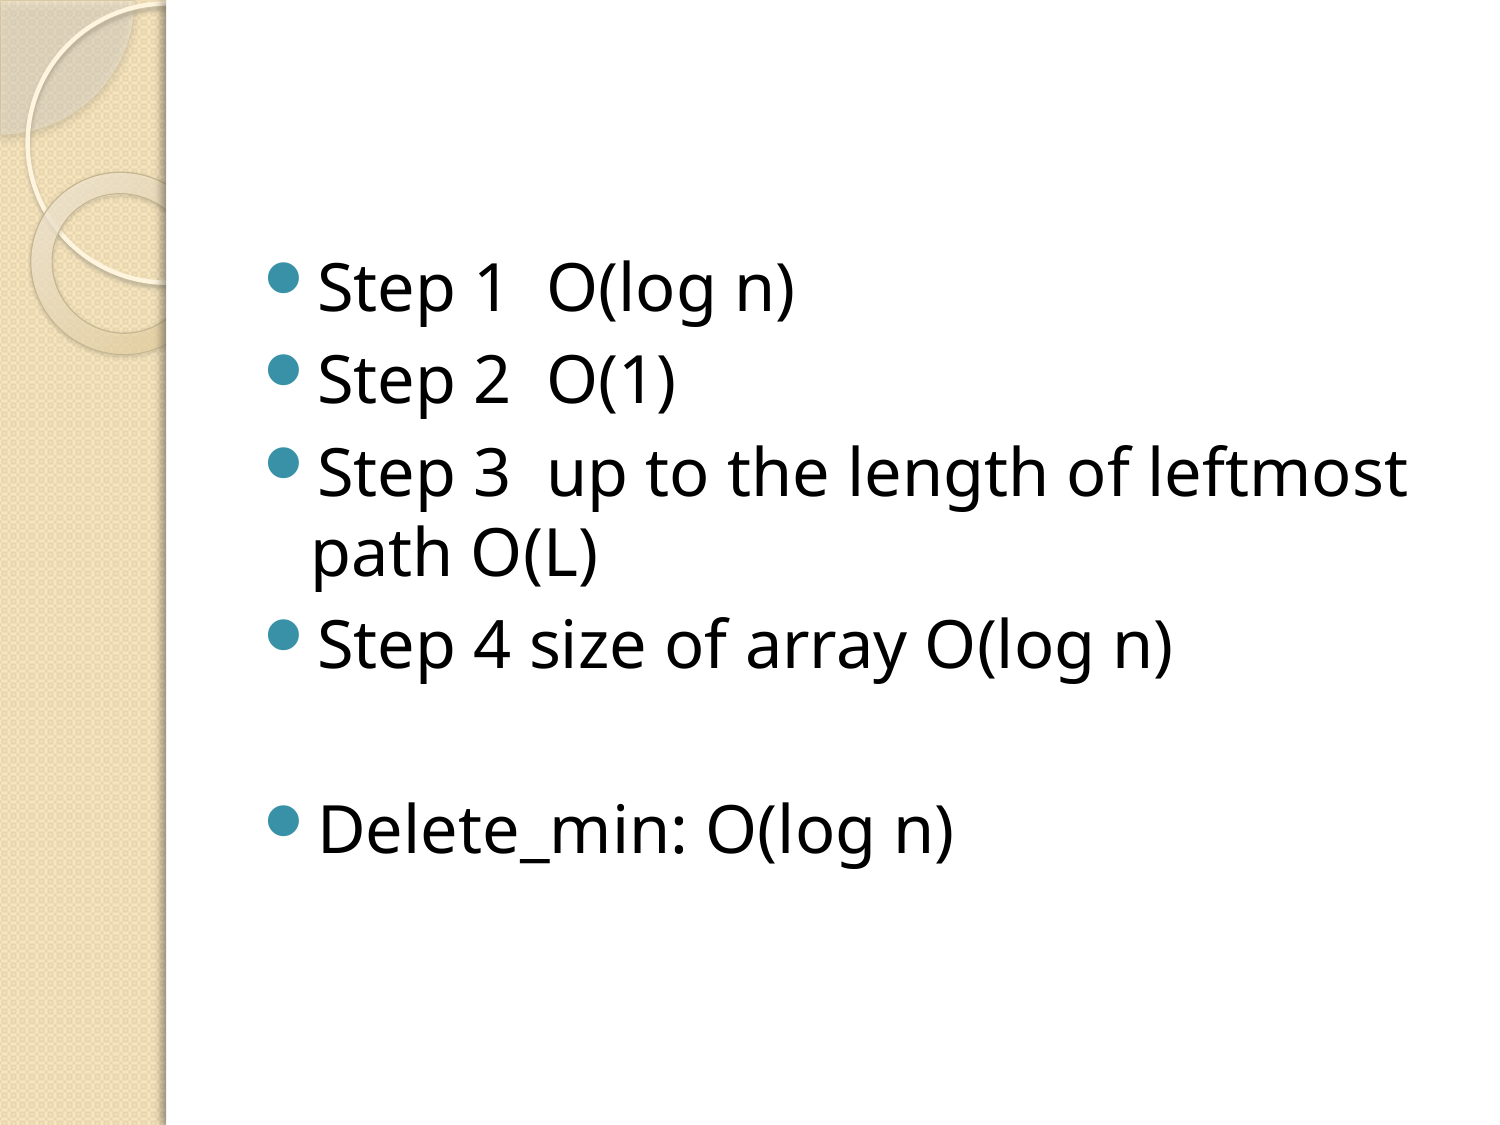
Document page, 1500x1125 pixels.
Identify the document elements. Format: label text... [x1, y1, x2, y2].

list Step 1 O(log n) Step 2 O(1) Step 3 up to the length of leftmost path O(L) Step 4 size of array O(log n) Delete_min: O(log n) [235, 237, 1466, 1025]
